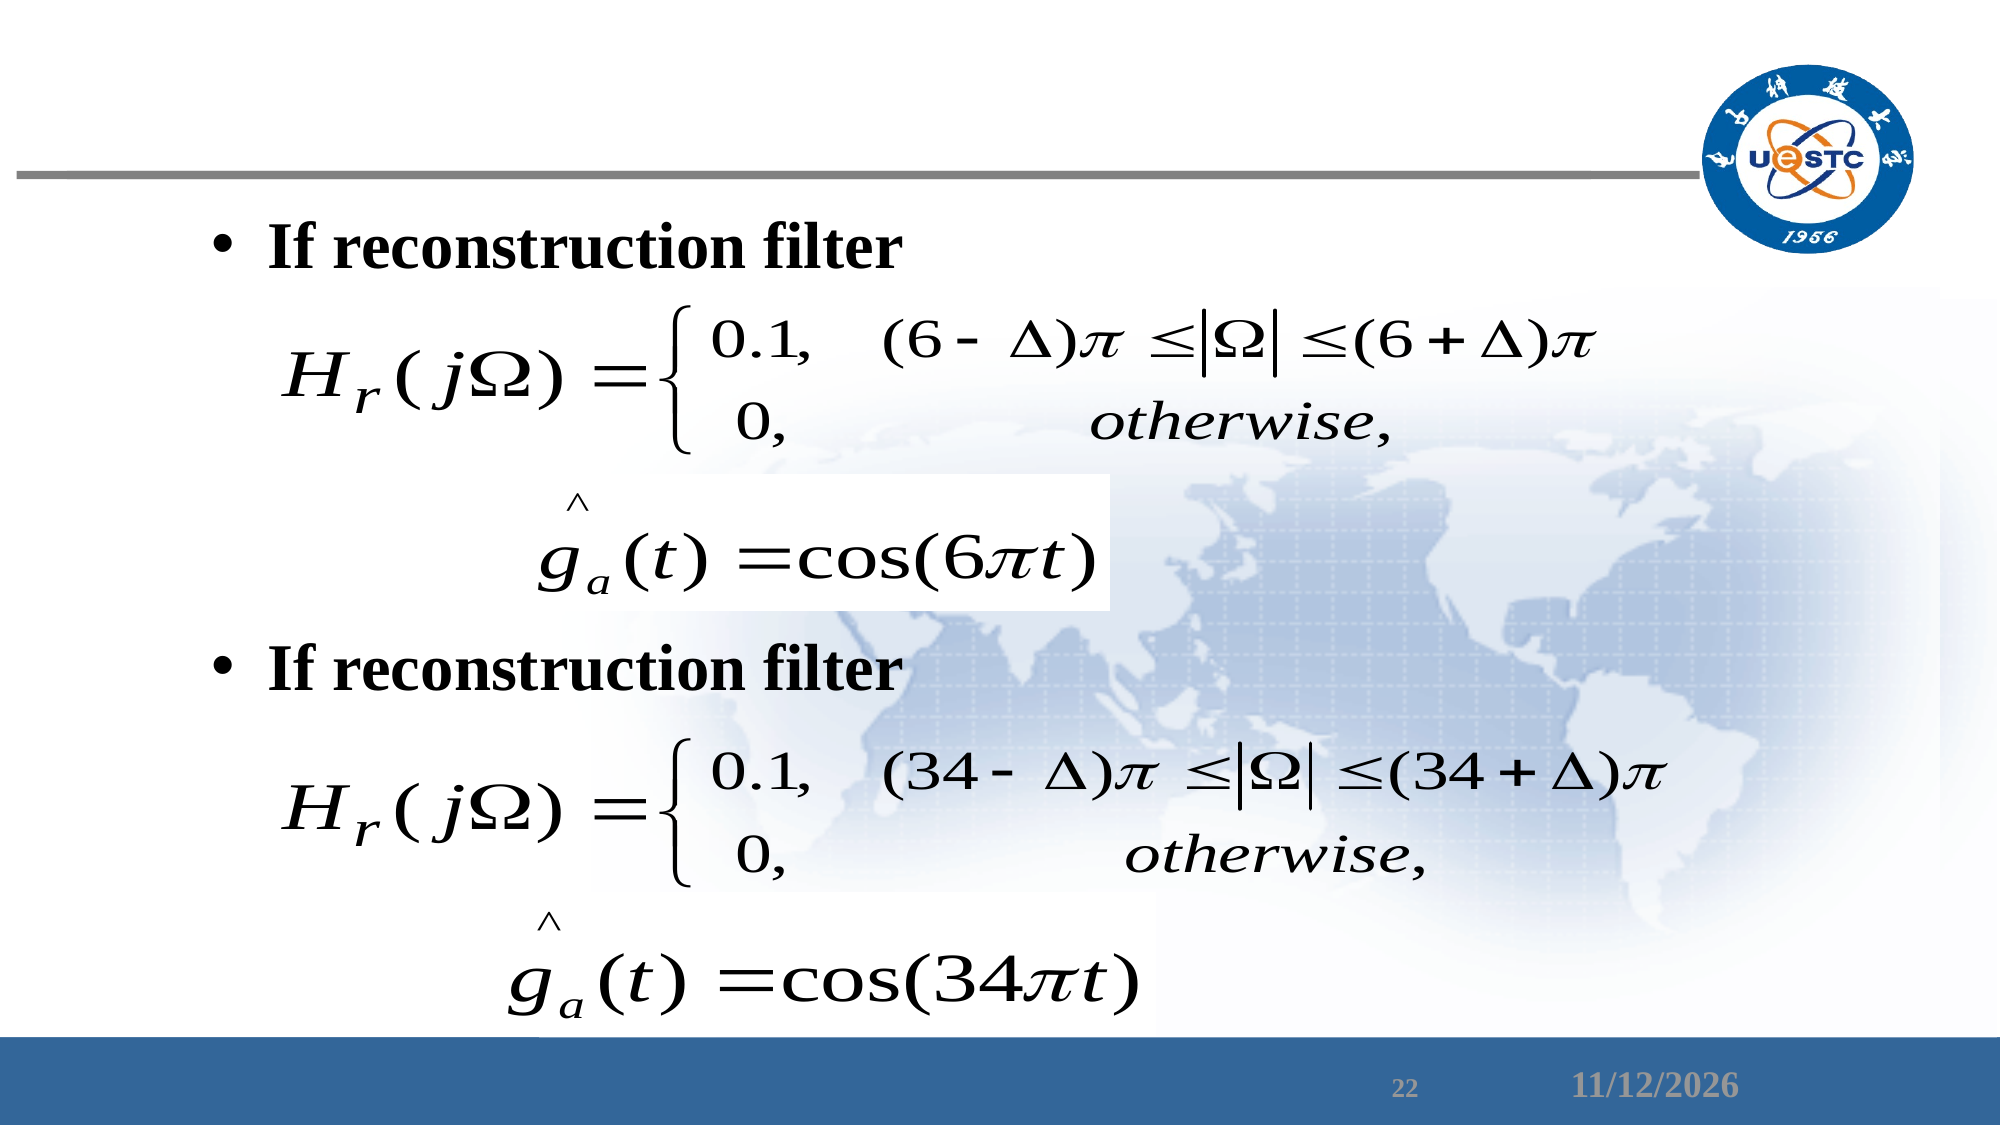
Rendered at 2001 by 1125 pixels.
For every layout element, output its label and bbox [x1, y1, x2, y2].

text_box [196, 624, 1682, 1036]
picture [483, 287, 1997, 1037]
picture [1679, 56, 1968, 263]
text_box [196, 202, 1614, 611]
